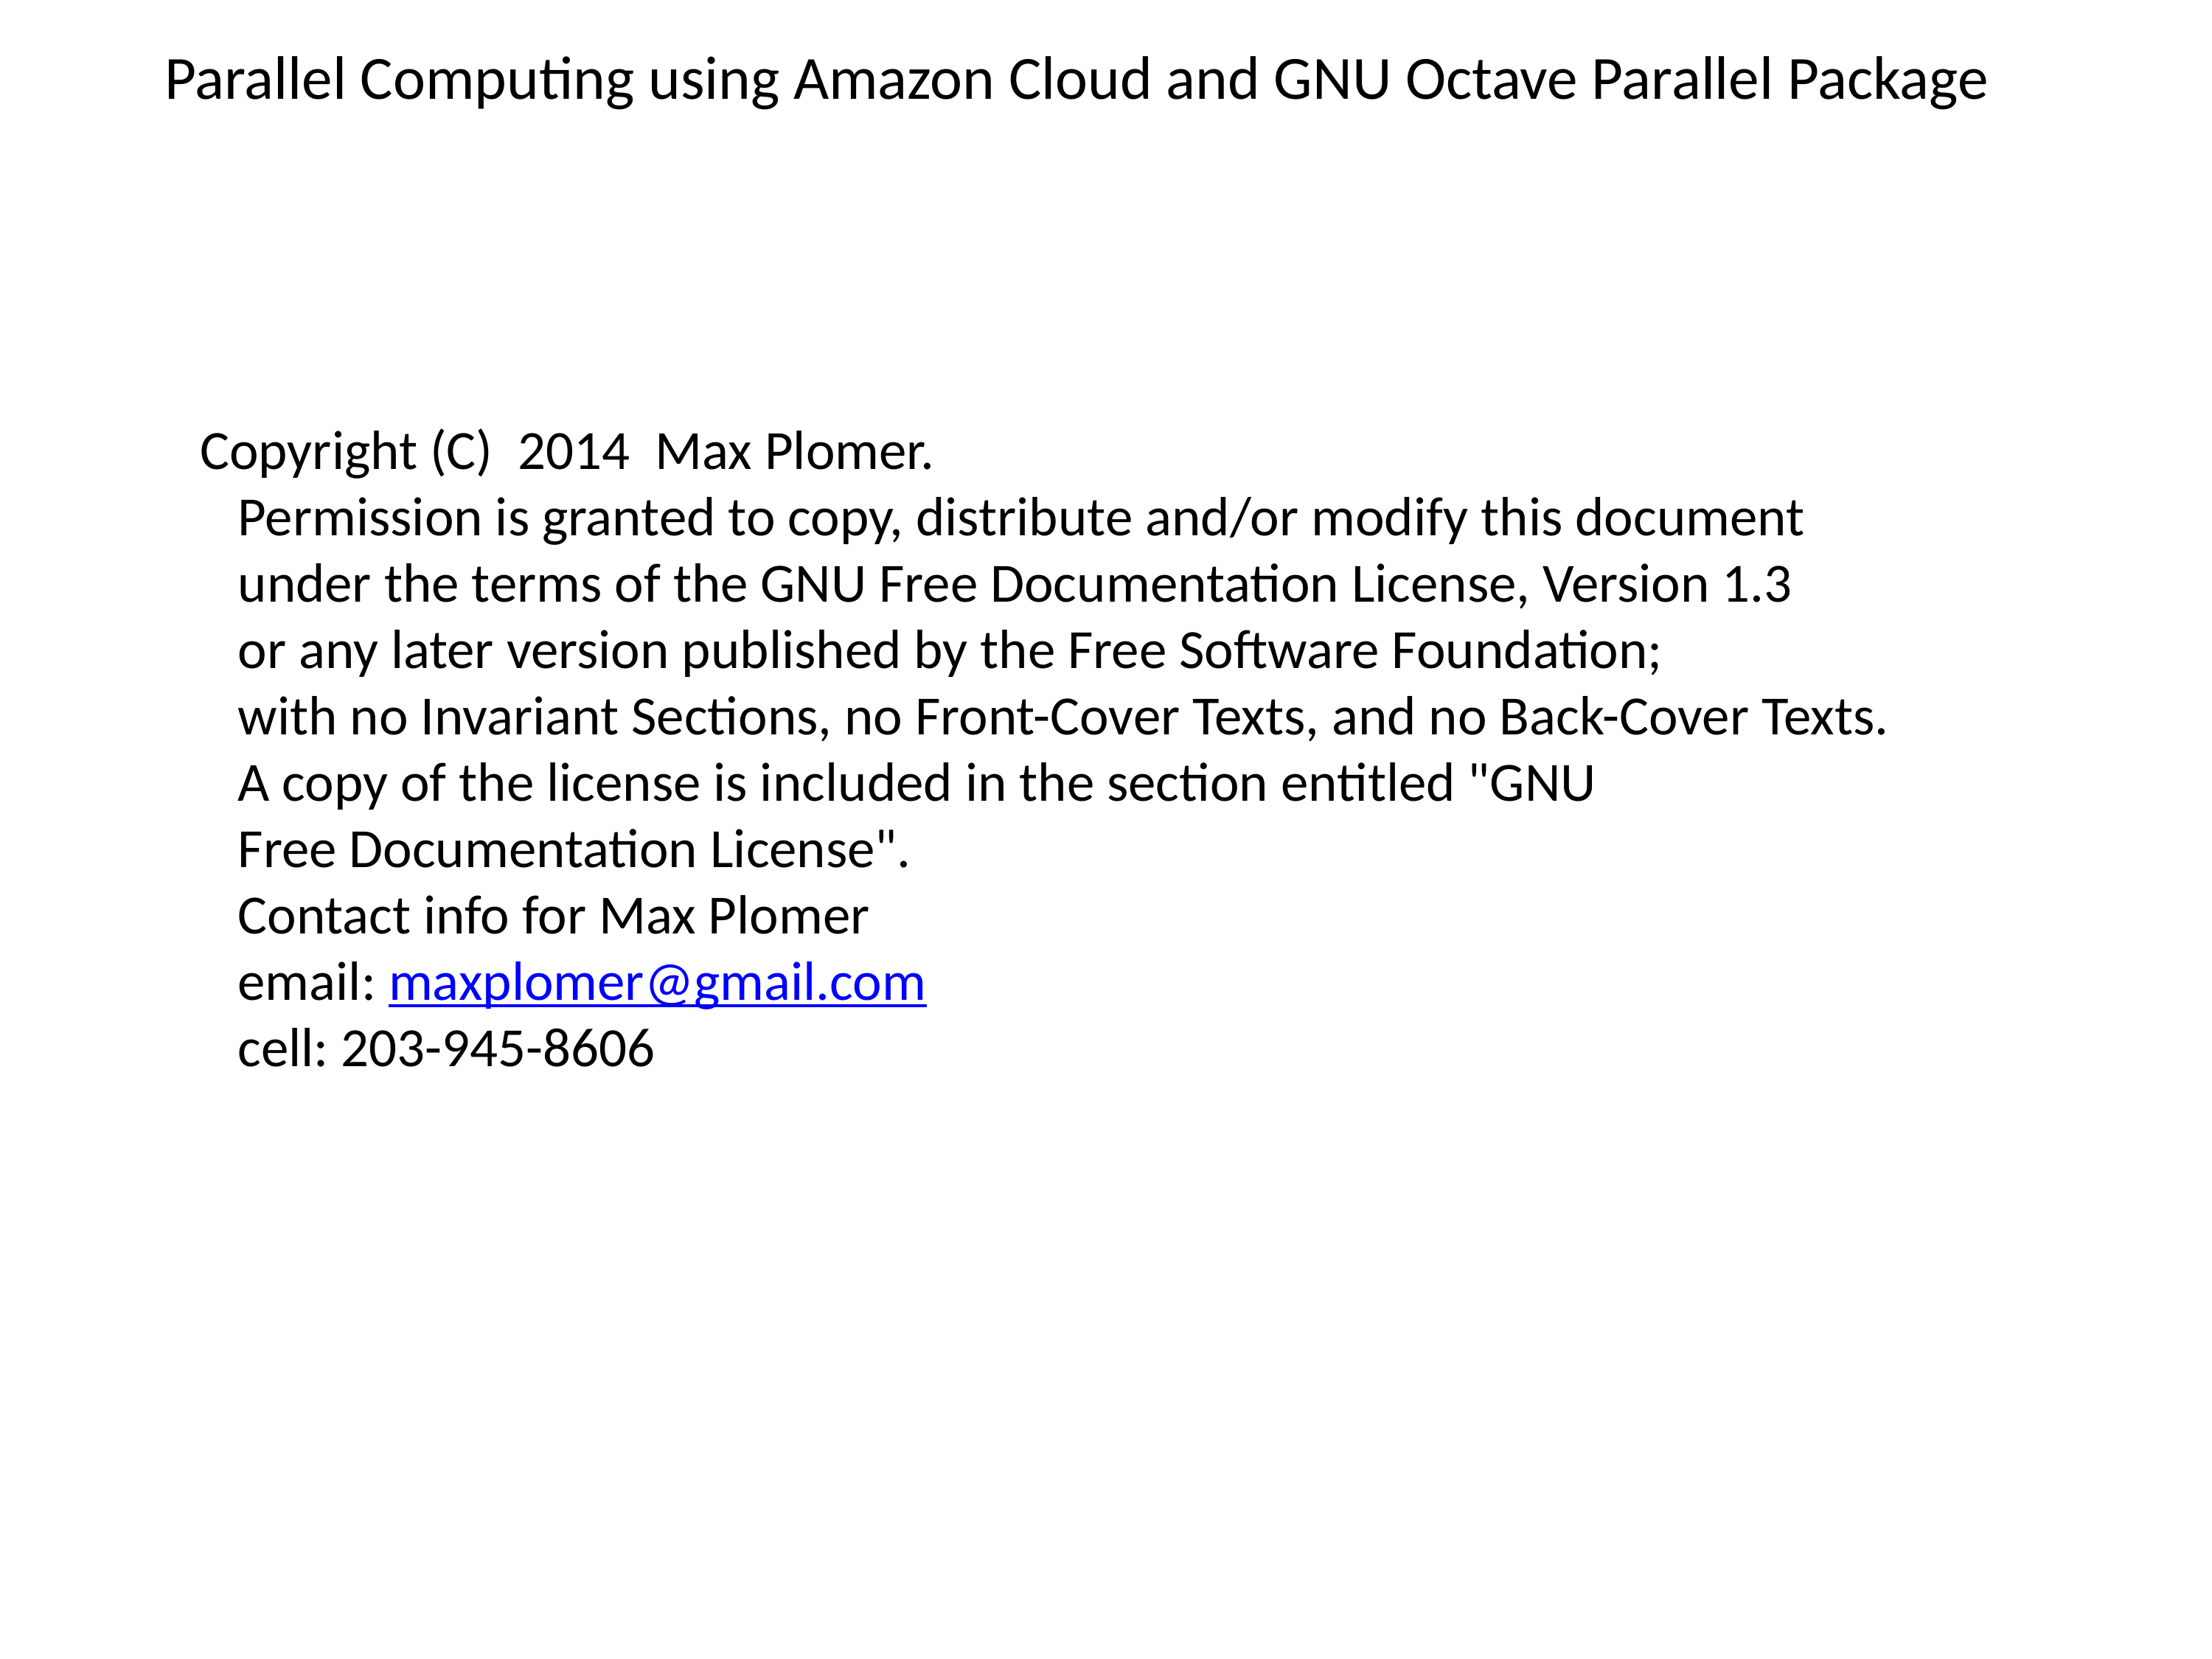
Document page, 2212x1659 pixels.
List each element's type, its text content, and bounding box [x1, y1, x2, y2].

text_box Copyright (C) 2014 Max Plomer. Permission is granted to copy, distribute and/or modify this document under the terms of the GNU Free Documentation License, Version 1.3 or any later version published by the Free Software Foundation; with no Invariant Sections, no Front-Cover Texts, and no Back-Cover Texts. A copy of the license is included in the section entitled "GNU Free Documentation License". Contact info for Max Plomer email: maxplomer@gmail.com cell: 203-945-8606 [176, 408, 1924, 1083]
text_box Parallel Computing using Amazon Cloud and GNU Octave Parallel Package [137, 23, 2018, 126]
